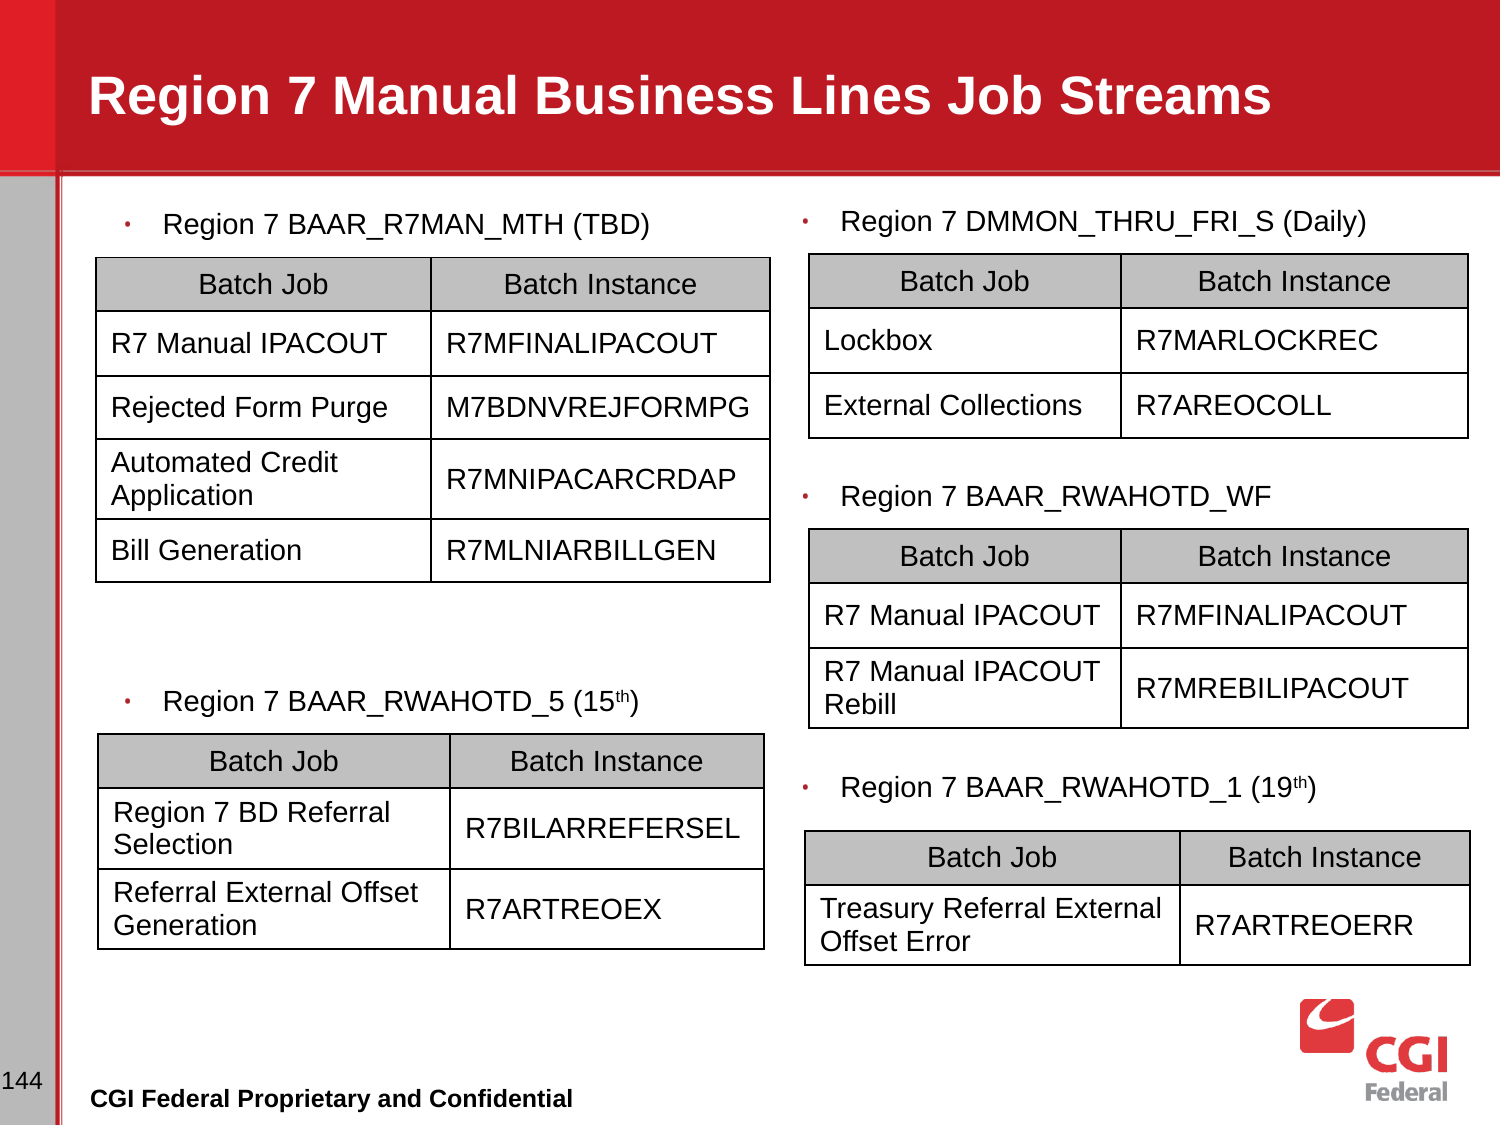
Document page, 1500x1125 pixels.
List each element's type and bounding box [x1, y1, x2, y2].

table_cell [1122, 584, 1467, 647]
slide_number [0, 1024, 59, 1103]
text_box [750, 753, 1500, 887]
table_cell [432, 520, 750, 581]
table_cell [99, 870, 449, 948]
table_cell [810, 649, 1120, 727]
table_cell [97, 440, 430, 518]
table_cell [97, 520, 430, 581]
picture [0, 0, 1500, 1125]
table_cell [810, 374, 1120, 437]
text_box [750, 187, 1500, 321]
table_cell [432, 377, 769, 438]
table_cell [1122, 374, 1467, 437]
table_cell [806, 886, 1179, 964]
table_cell [1181, 886, 1469, 964]
table_cell [451, 789, 750, 868]
table_header [432, 258, 750, 310]
title [73, 40, 1450, 133]
footer [75, 1074, 1225, 1125]
table_cell [810, 309, 1120, 372]
table_cell [1122, 309, 1467, 372]
text_box [73, 190, 725, 324]
text_box [750, 462, 1500, 596]
table_cell [810, 584, 1120, 647]
table_header [810, 530, 1120, 582]
table_cell [97, 377, 430, 438]
table_cell [99, 801, 449, 868]
picture [1300, 999, 1447, 1101]
table_header [1122, 530, 1467, 582]
text_box [73, 667, 703, 801]
table_cell [97, 312, 430, 375]
table_header [703, 735, 763, 787]
table_cell [451, 870, 763, 948]
table_header [1181, 832, 1469, 884]
table_header [806, 832, 1179, 884]
table_header [1122, 255, 1467, 307]
table_cell [432, 440, 769, 518]
table_header [97, 258, 430, 310]
table_cell [432, 312, 769, 375]
table_cell [1122, 649, 1467, 727]
table_header [810, 255, 1120, 307]
